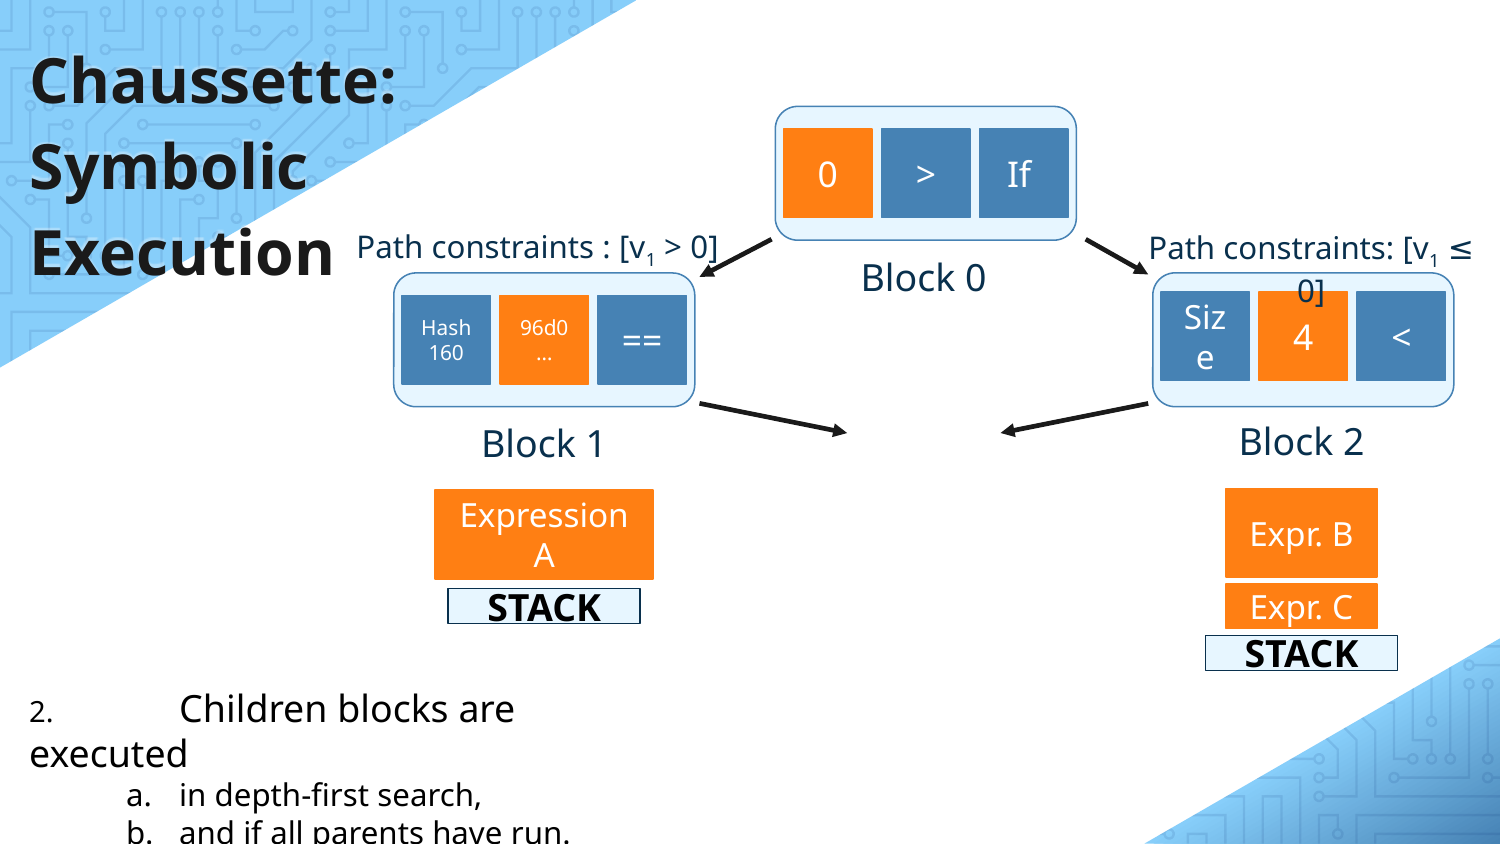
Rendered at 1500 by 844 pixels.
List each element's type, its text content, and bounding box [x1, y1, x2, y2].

title Chaussette: Symbolic Execution [29, 29, 605, 170]
text_box 96d0… [499, 295, 589, 384]
text_box 4 [1258, 291, 1348, 381]
text_box Expr. C [1225, 583, 1378, 629]
text_box [393, 286, 695, 405]
text_box Hash 160 [401, 295, 491, 384]
text_box < [1356, 291, 1446, 381]
text_box Size [1161, 291, 1250, 381]
text_box STACK [1205, 635, 1398, 671]
text_box Block 0 [788, 239, 1059, 315]
text_box Path constraints: [v1 ≤ 0] [1132, 213, 1491, 269]
text_box Block 1 [341, 405, 747, 481]
text_box 2. Children blocks are executed in depth-first search, and if all parents have run. [14, 670, 666, 844]
text_box If [979, 128, 1069, 218]
text_box == [597, 295, 687, 384]
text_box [1085, 238, 1149, 275]
text_box 0 [783, 128, 873, 218]
text_box > [881, 128, 971, 218]
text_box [699, 403, 848, 434]
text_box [699, 238, 772, 278]
text_box Block 2 [1099, 403, 1500, 479]
text_box Expression A [435, 490, 654, 579]
text_box [775, 106, 1077, 240]
text_box Path constraints : [v1 > 0] [335, 212, 740, 286]
text_box Expr. B [1225, 488, 1378, 577]
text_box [1000, 403, 1149, 434]
text_box STACK [448, 588, 641, 624]
text_box [1152, 272, 1454, 403]
